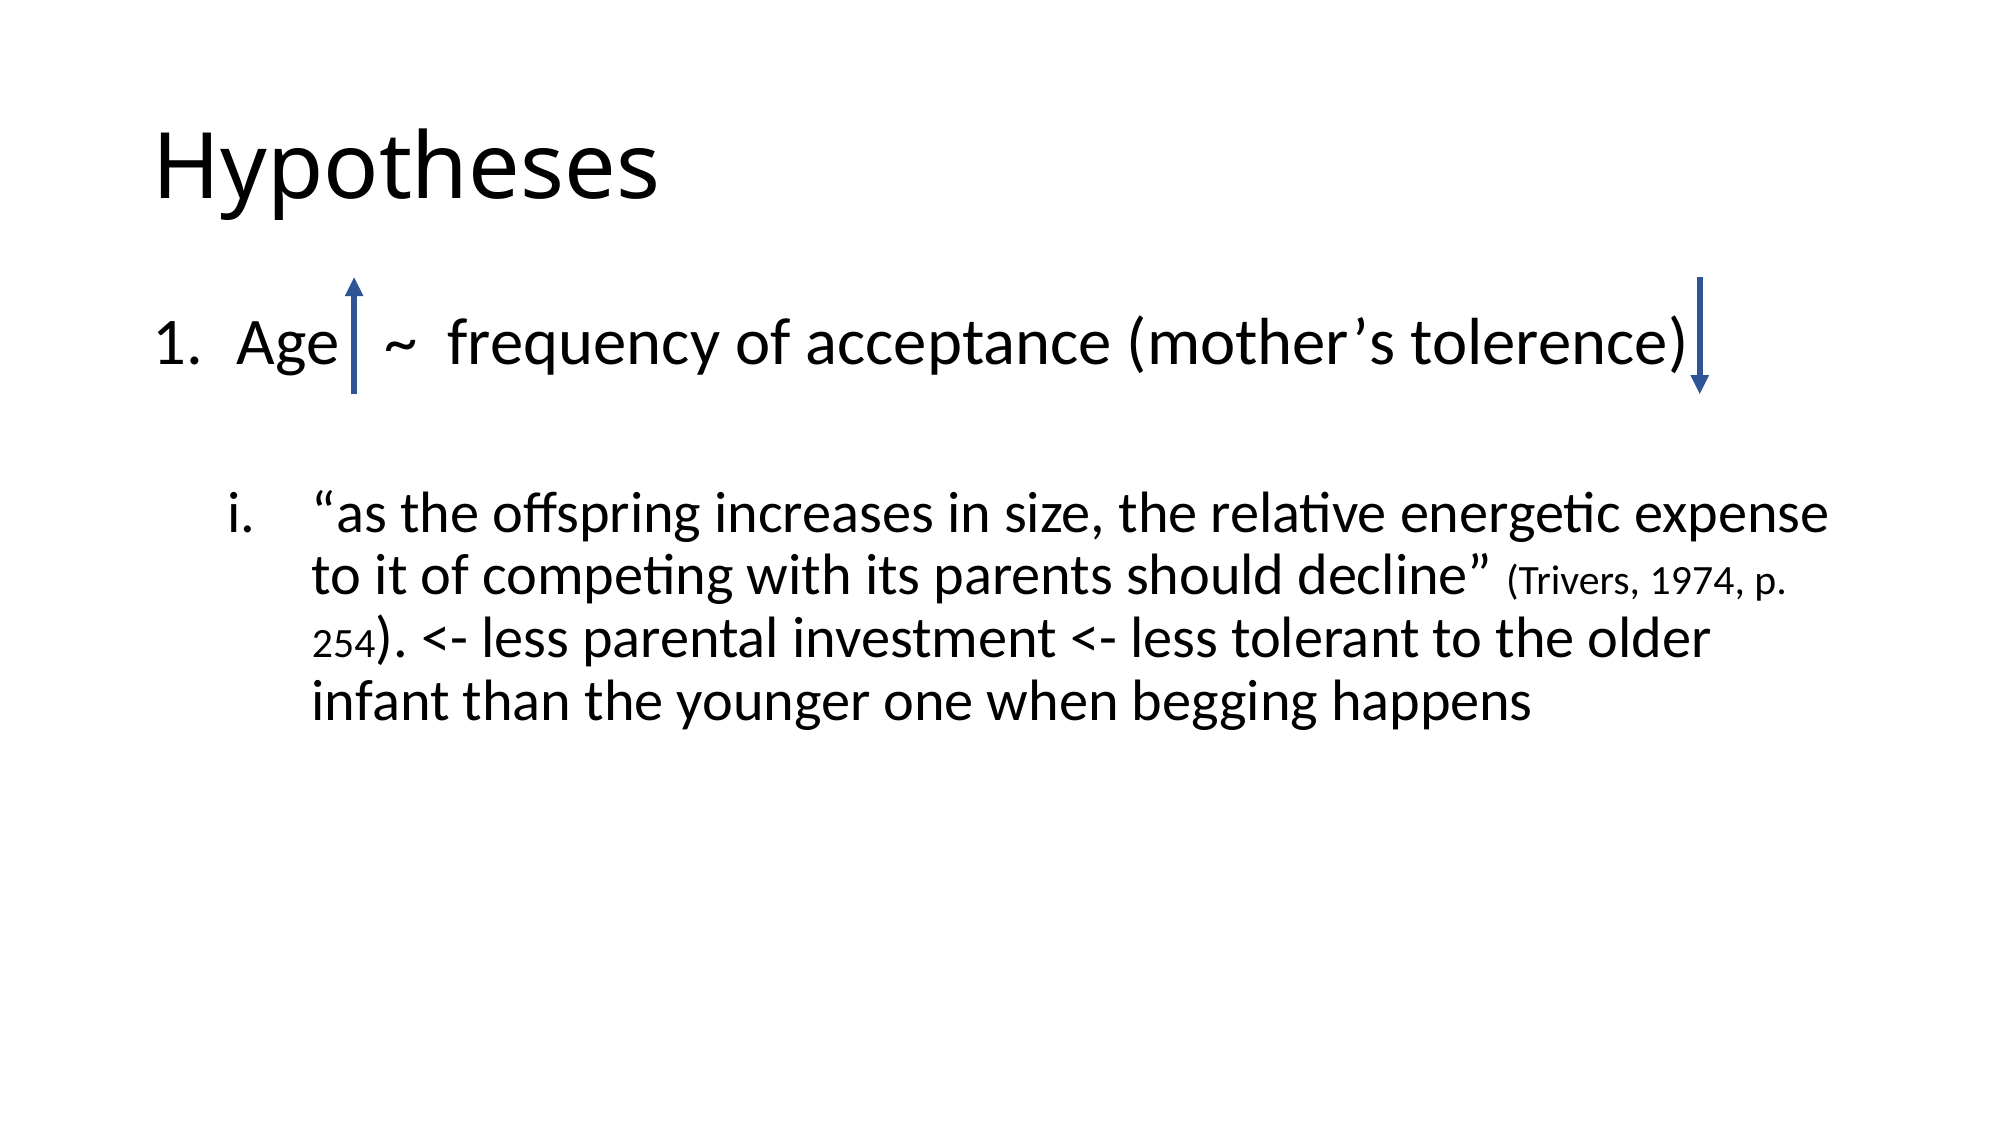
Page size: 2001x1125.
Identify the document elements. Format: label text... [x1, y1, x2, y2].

list Age ~ frequency of acceptance (mother’s tolerence) “as the offspring increases in size, the relative energetic expense to it of competing with its parents should decline” (Trivers, 1974, p. 254). <- less parental investment <- less tolerant to the older infant than the younger one when begging happens [137, 299, 1863, 1014]
title Hypotheses [137, 59, 1863, 278]
